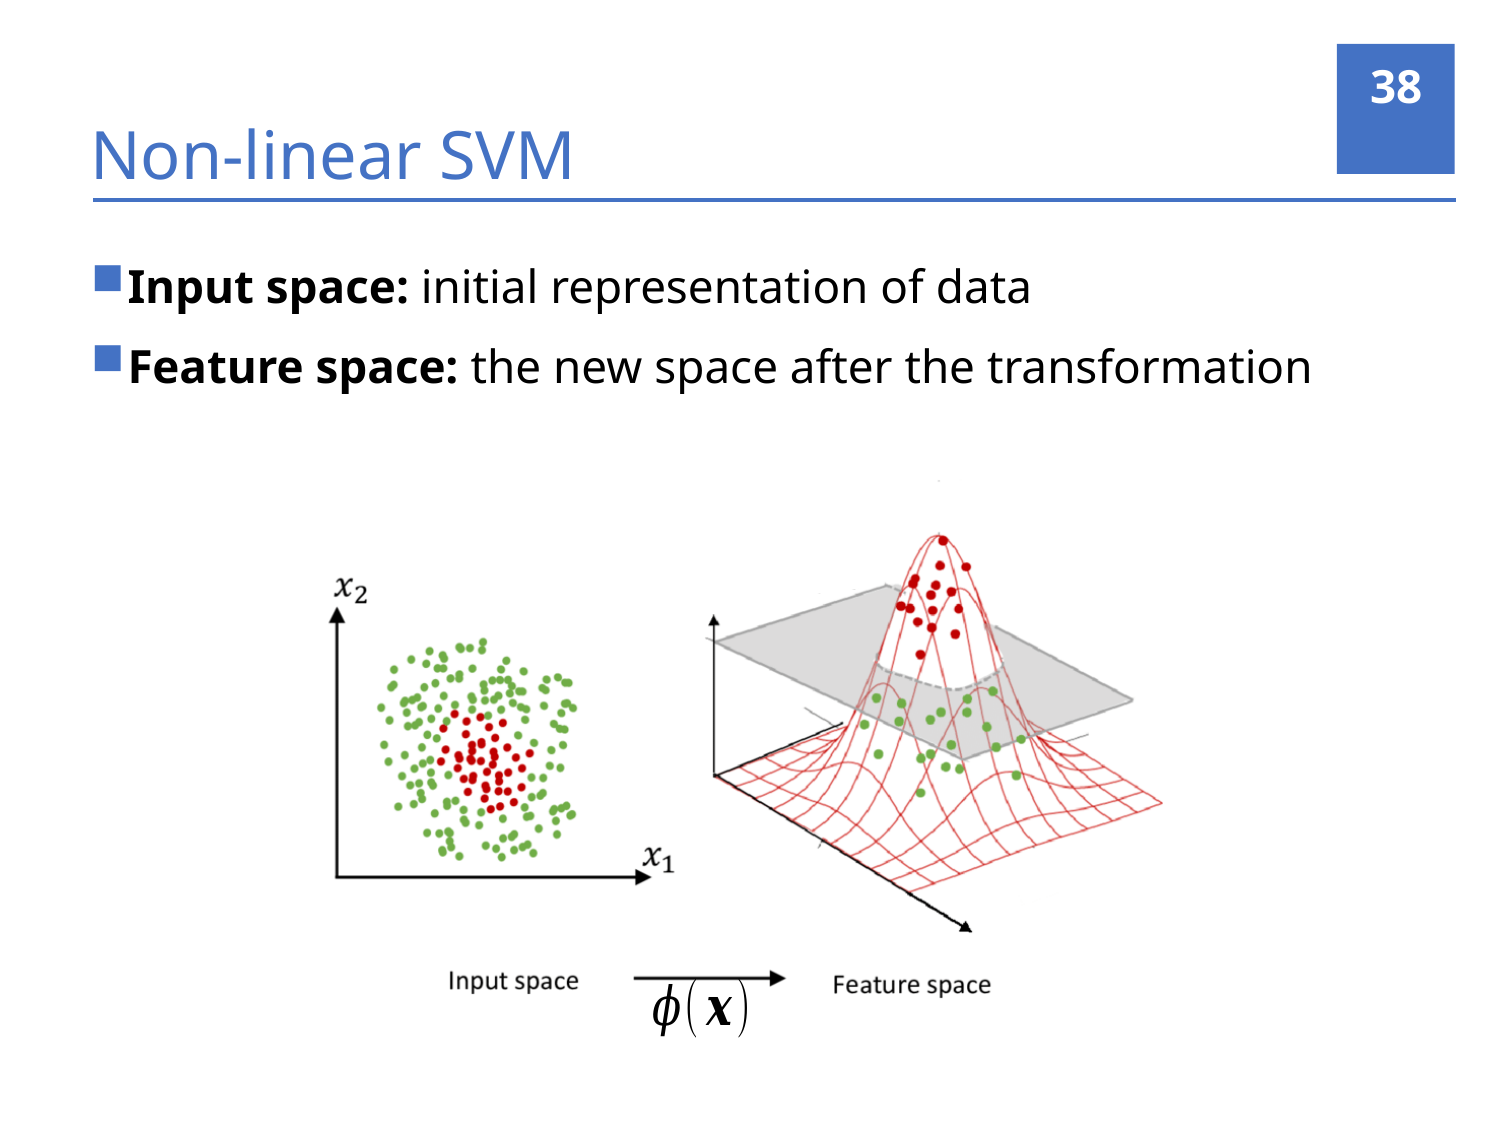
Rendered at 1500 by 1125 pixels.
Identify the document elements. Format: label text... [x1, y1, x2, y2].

text_box [1311, 174, 1488, 338]
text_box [299, 477, 1163, 1125]
list Input space: initial representation of data Feature space: the new space after the transformation [75, 249, 1463, 1125]
title Non-linear SVM [75, 75, 1463, 200]
slide_number 38 [1354, 59, 1438, 120]
